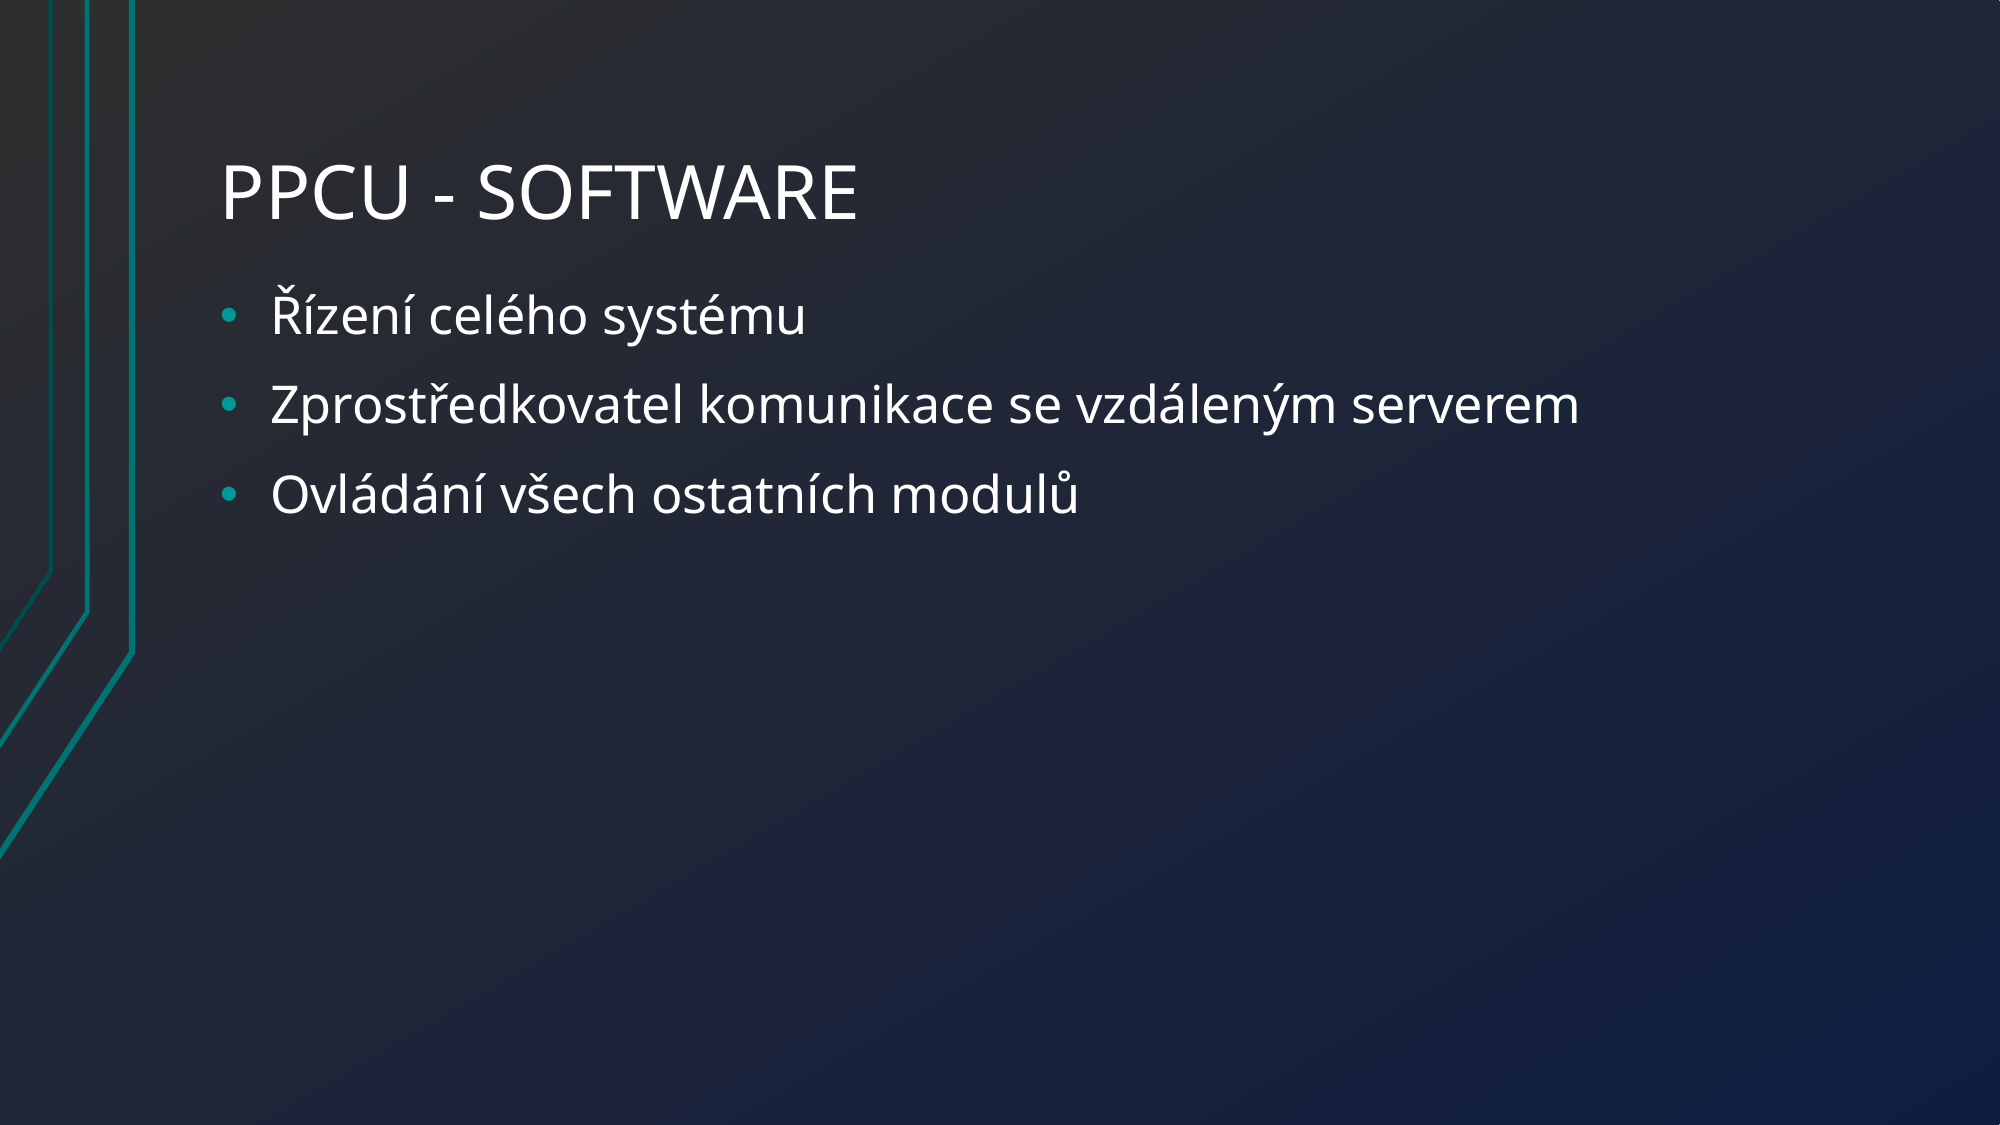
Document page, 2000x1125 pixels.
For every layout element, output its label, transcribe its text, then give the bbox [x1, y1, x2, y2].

title PPCU - Software [199, 45, 1900, 246]
list Řízení celého systému Zprostředkovatel komunikace se vzdáleným serverem Ovládání všech ostatních modulů [199, 279, 1900, 1012]
